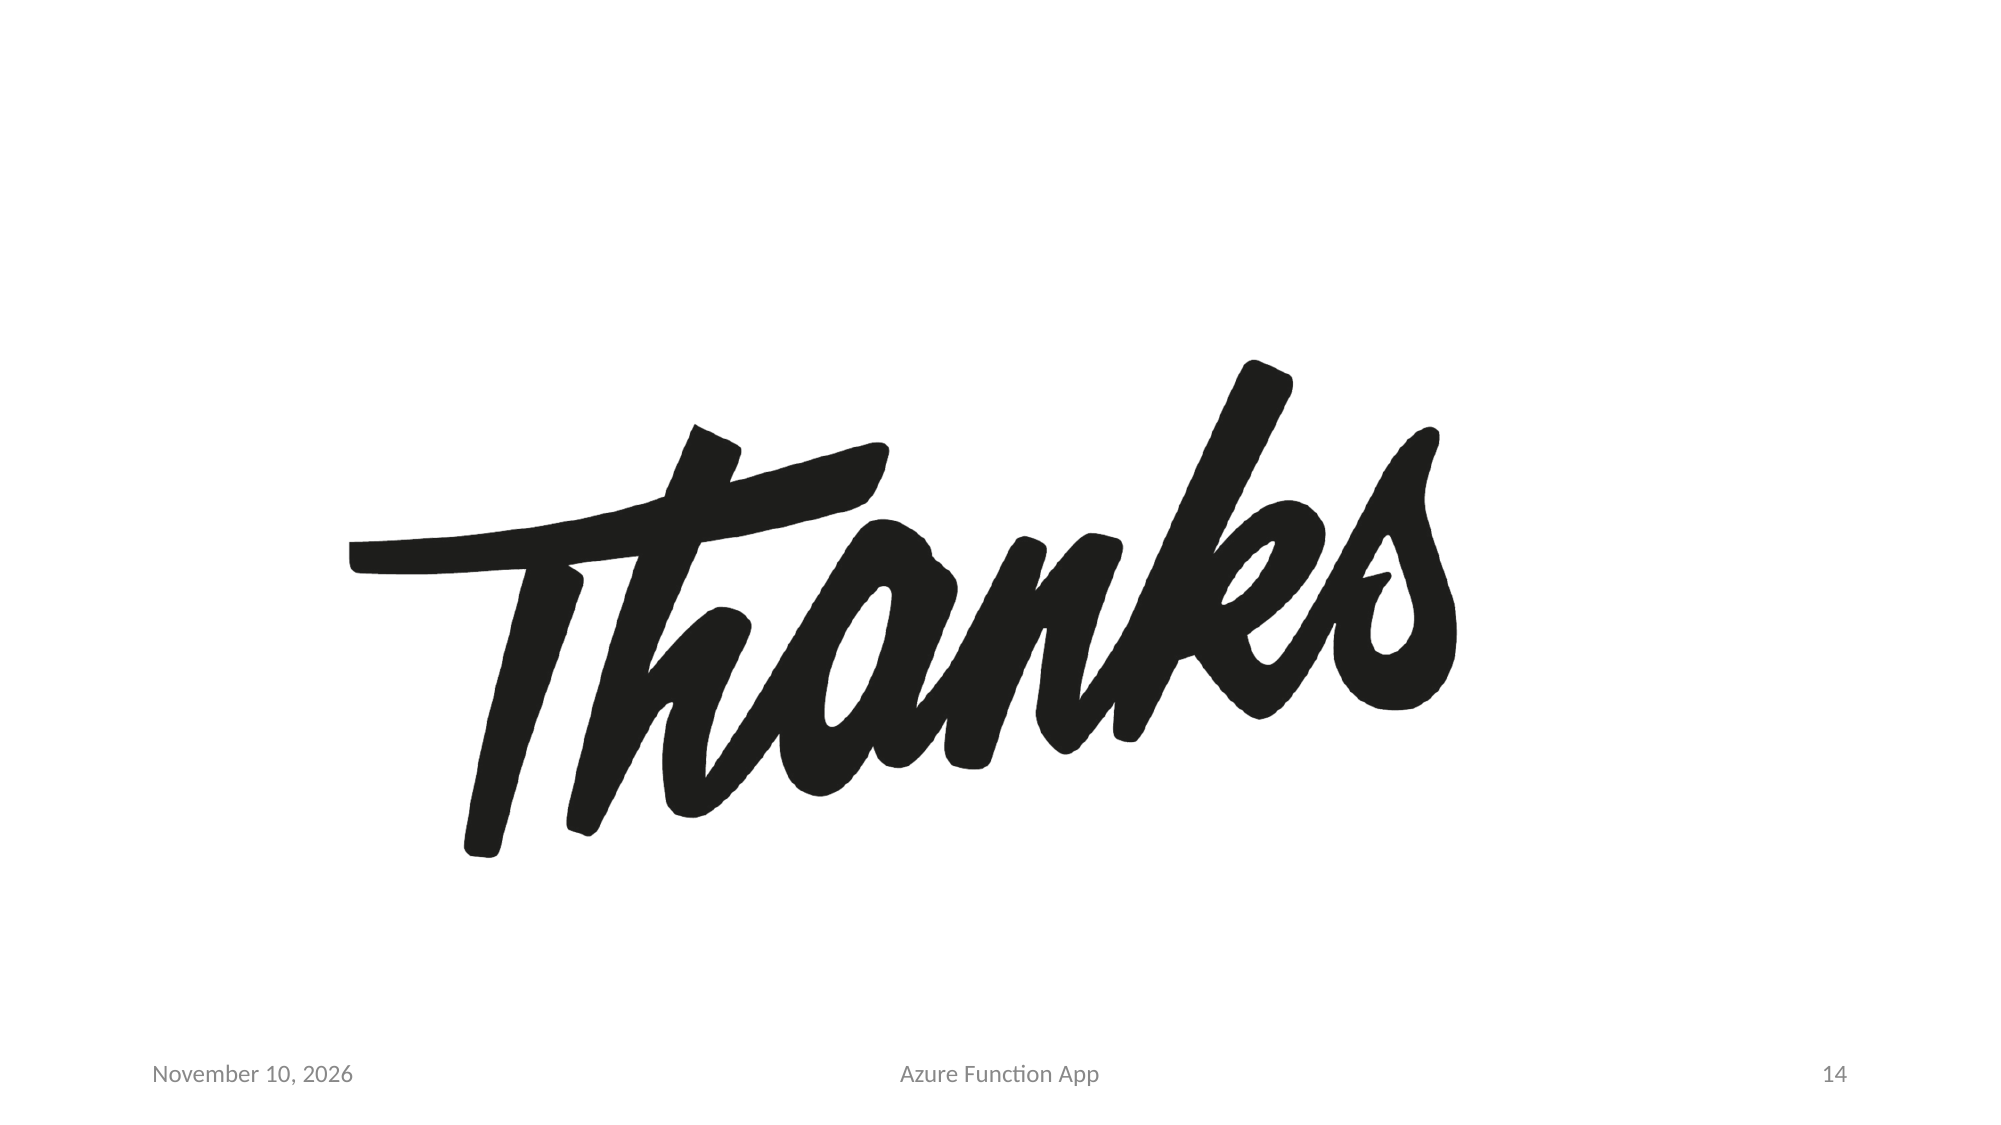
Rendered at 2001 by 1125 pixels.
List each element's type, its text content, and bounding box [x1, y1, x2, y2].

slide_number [137, 1042, 588, 1103]
picture [258, 332, 1594, 899]
footer Azure Function App [662, 1042, 1338, 1103]
slide_number 14 [1412, 1042, 1863, 1103]
